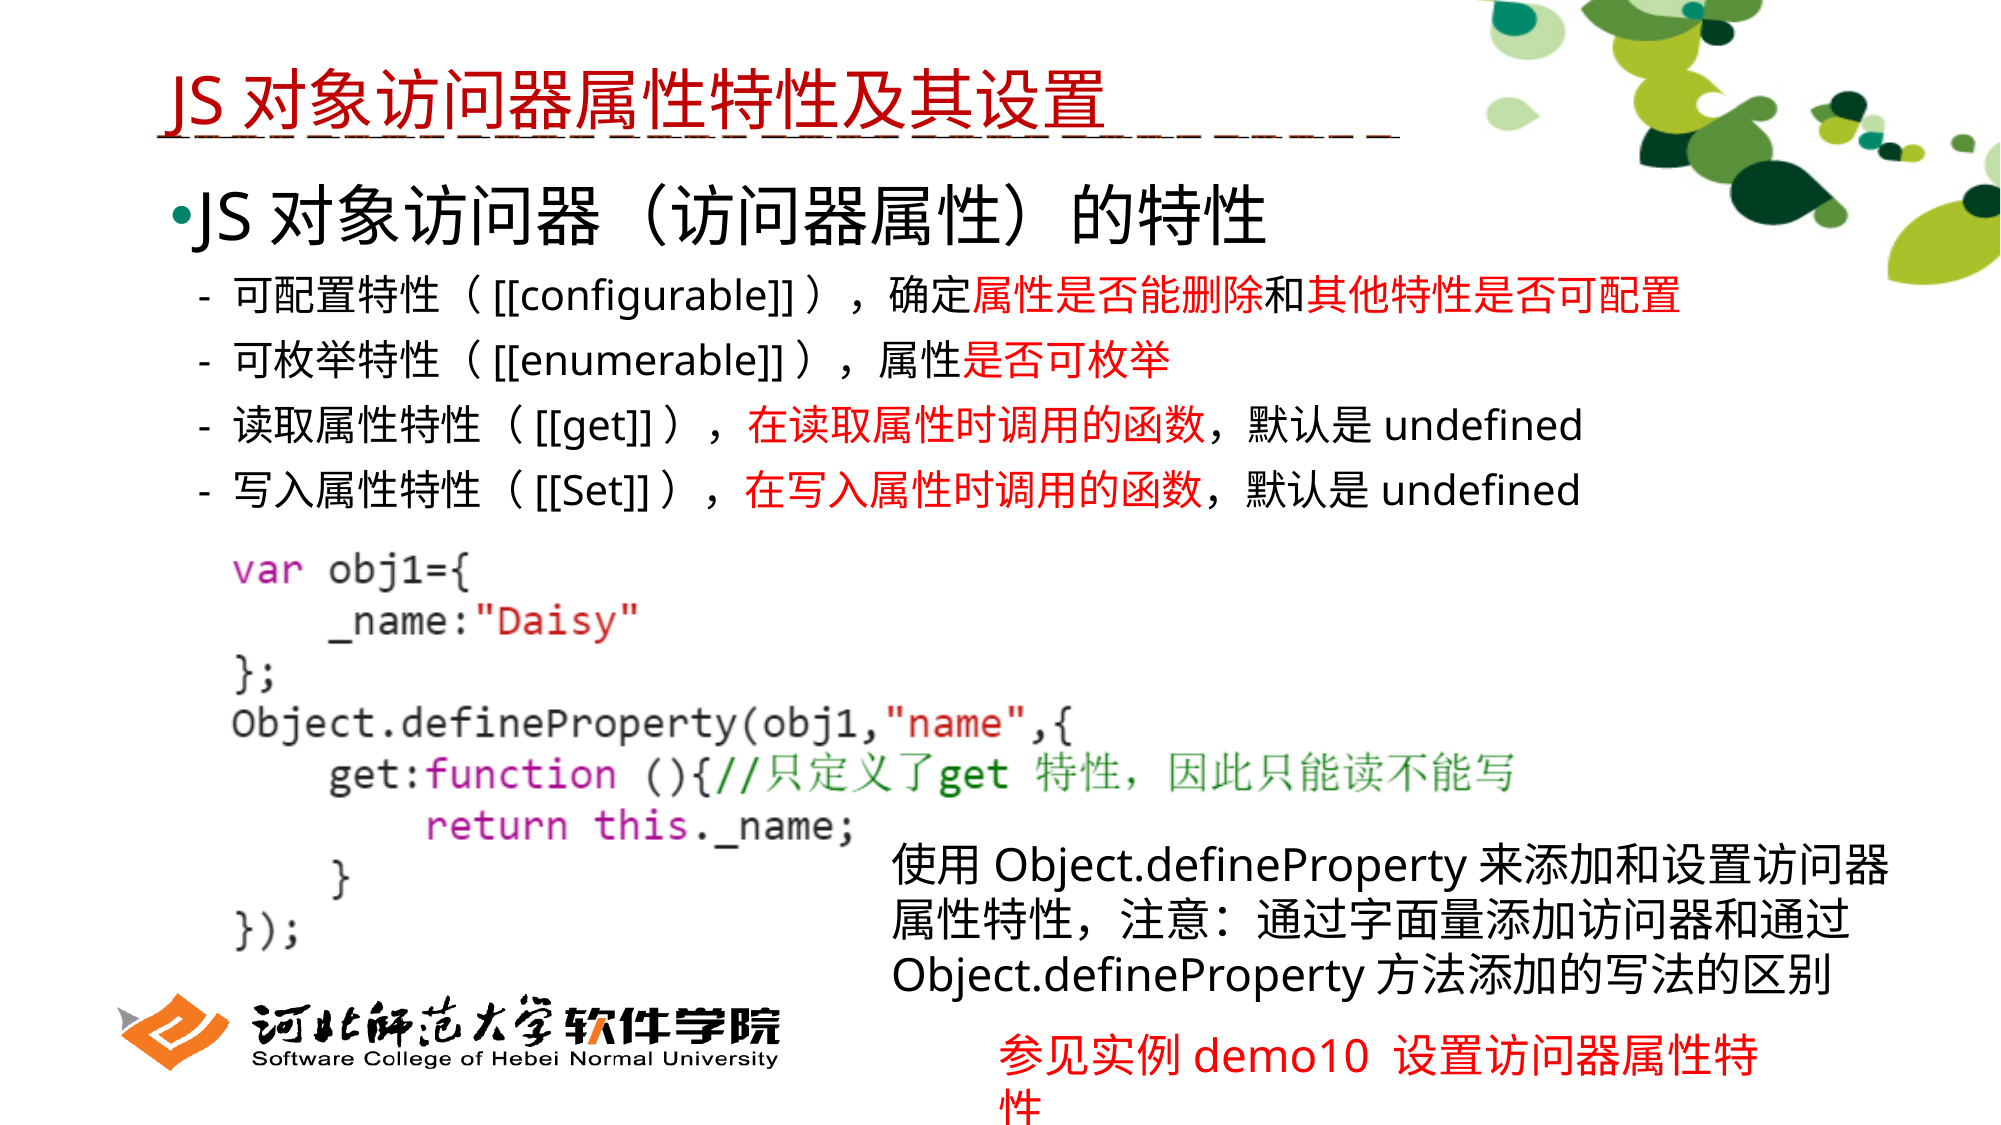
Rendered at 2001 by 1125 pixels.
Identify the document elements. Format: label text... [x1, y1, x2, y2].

picture [220, 546, 1523, 959]
text_box 参见实例demo10 设置访问器属性特性 [984, 1018, 1813, 1125]
picture [0, 0, 2001, 1125]
text_box 使用Object.defineProperty来添加和设置访问器属性特性，注意：通过字面量添加访问器和通过Object.defineProperty方法添加的写法的区别 [876, 827, 1935, 1008]
list JS对象访问器（访问器属性）的特性 - 可配置特性（[[configurable]]），确定属性是否能删除和其他特性是否可配置 - 可枚举特性（[[enumerable]]），属性是否可枚举 - 读取属性特性（[[get]]），在读取属性时调用的函数，默认是undefined - 写入属性特性（[[Set]]），在写入属性时调用的函数，默认是undefined [155, 142, 1943, 1104]
list JS对象访问器属性特性及其设置 [155, 50, 1500, 131]
